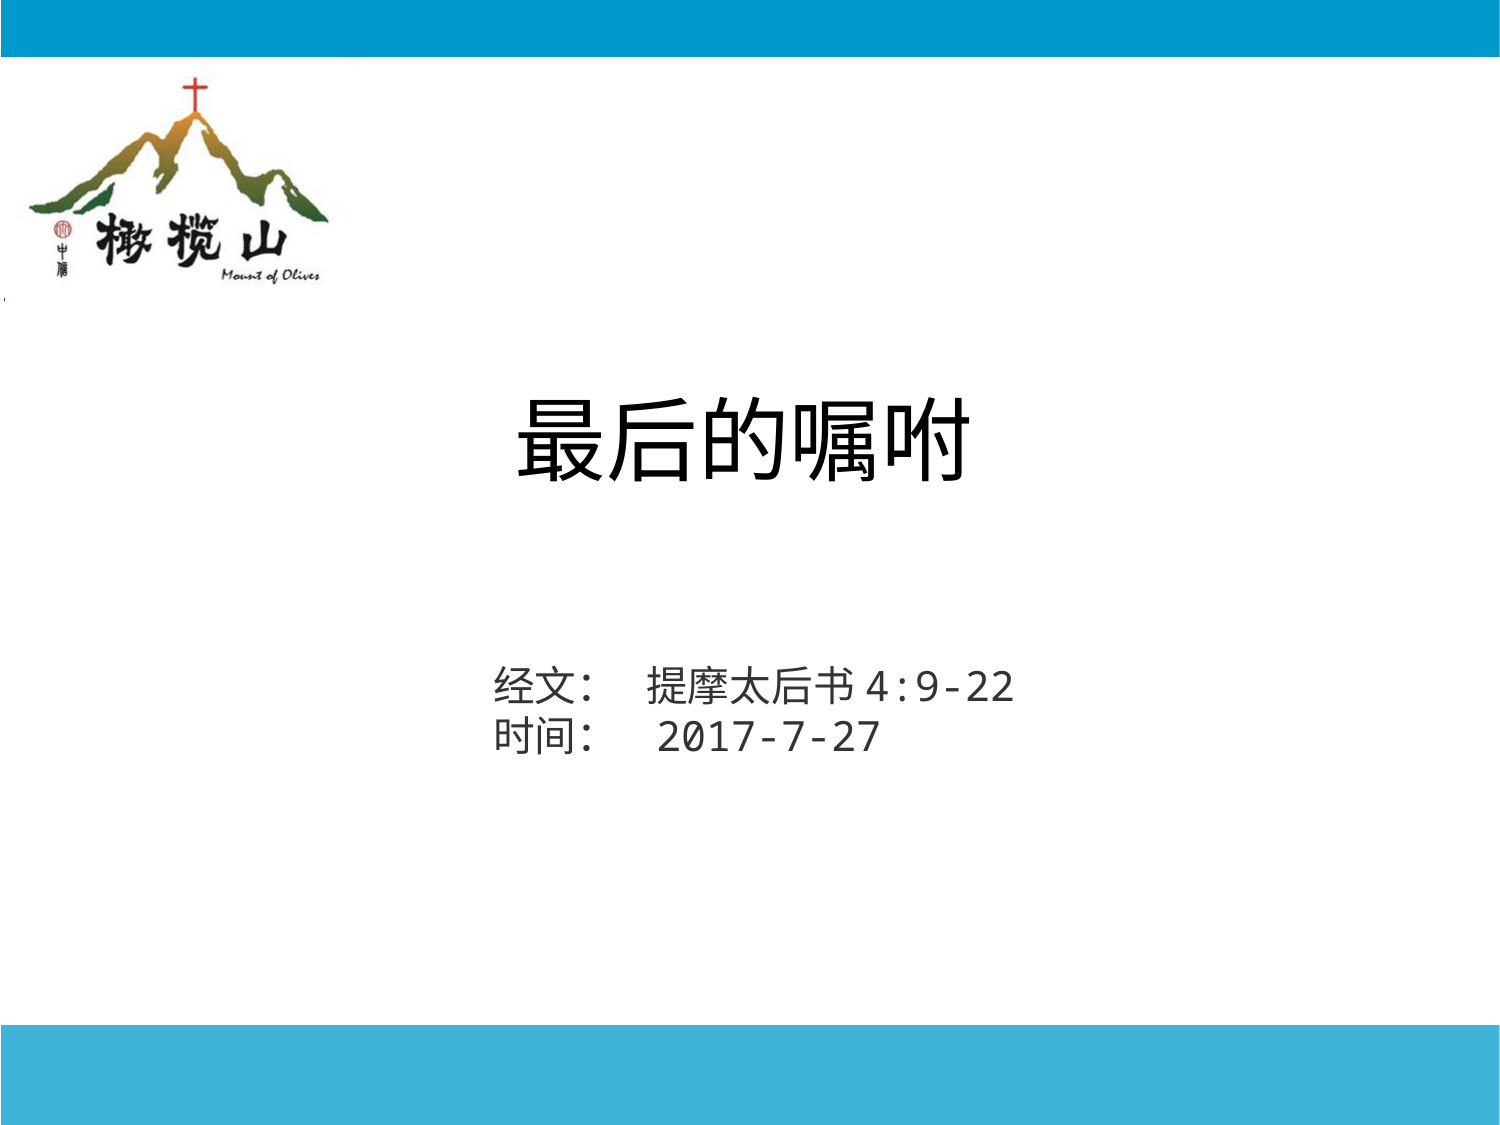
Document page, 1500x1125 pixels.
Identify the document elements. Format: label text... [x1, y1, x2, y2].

picture [3, 60, 356, 302]
text_box 经文： 提摩太后书4:9-22 时间： 2017-7-27 [478, 652, 1093, 768]
title 最后的嘱咐 [183, 267, 1306, 610]
picture [0, 1024, 1500, 1125]
